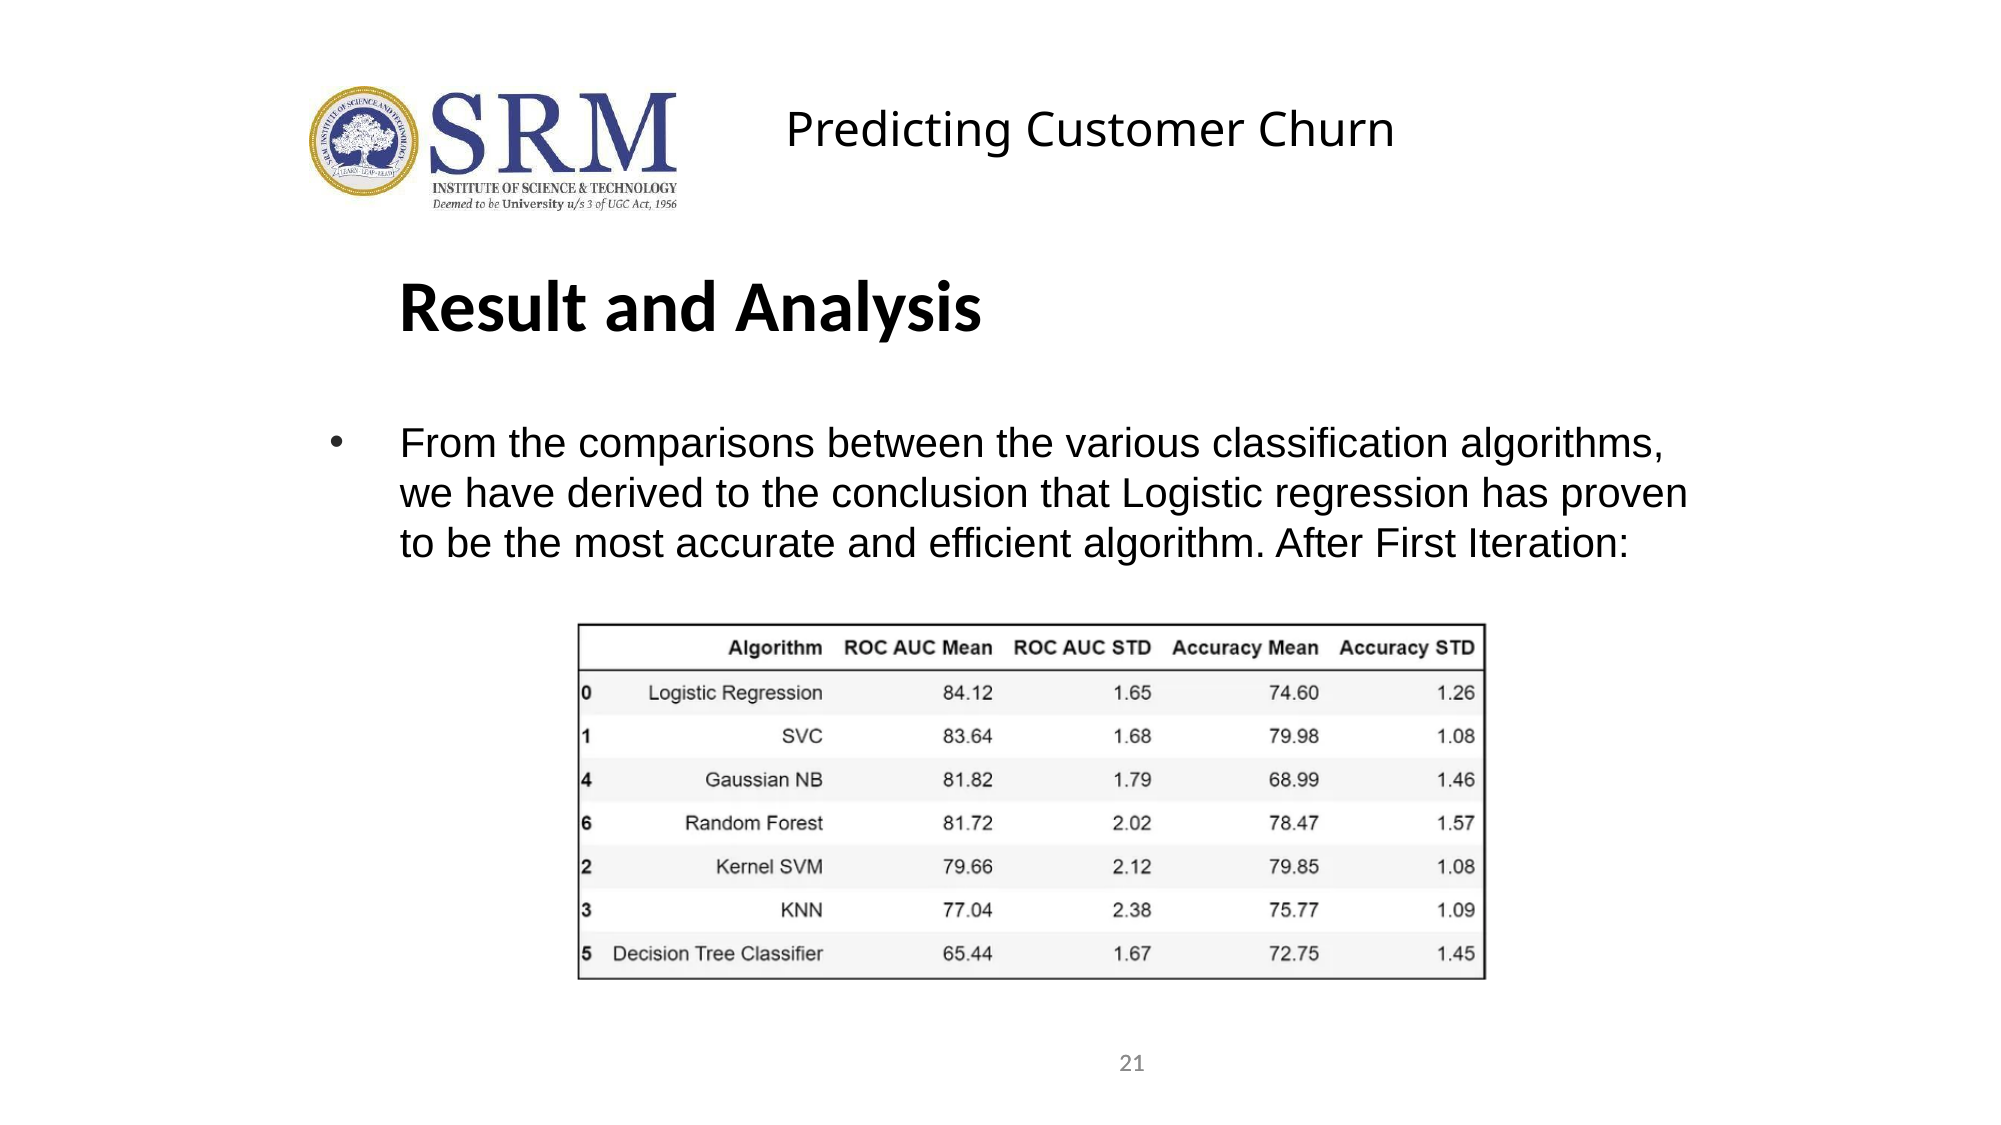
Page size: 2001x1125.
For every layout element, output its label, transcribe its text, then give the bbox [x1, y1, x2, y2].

title Predicting Customer Churn [309, 33, 1660, 222]
list Result and Analysis From the comparisons between the various classification algorithms, we have derived to the conclusion that Logistic regression has proven to be the most accurate and efficient algorithm. After First Iteration: [309, 251, 1727, 1071]
picture [567, 613, 1493, 985]
slide_number 21 [809, 1031, 1160, 1092]
picture [309, 86, 677, 211]
